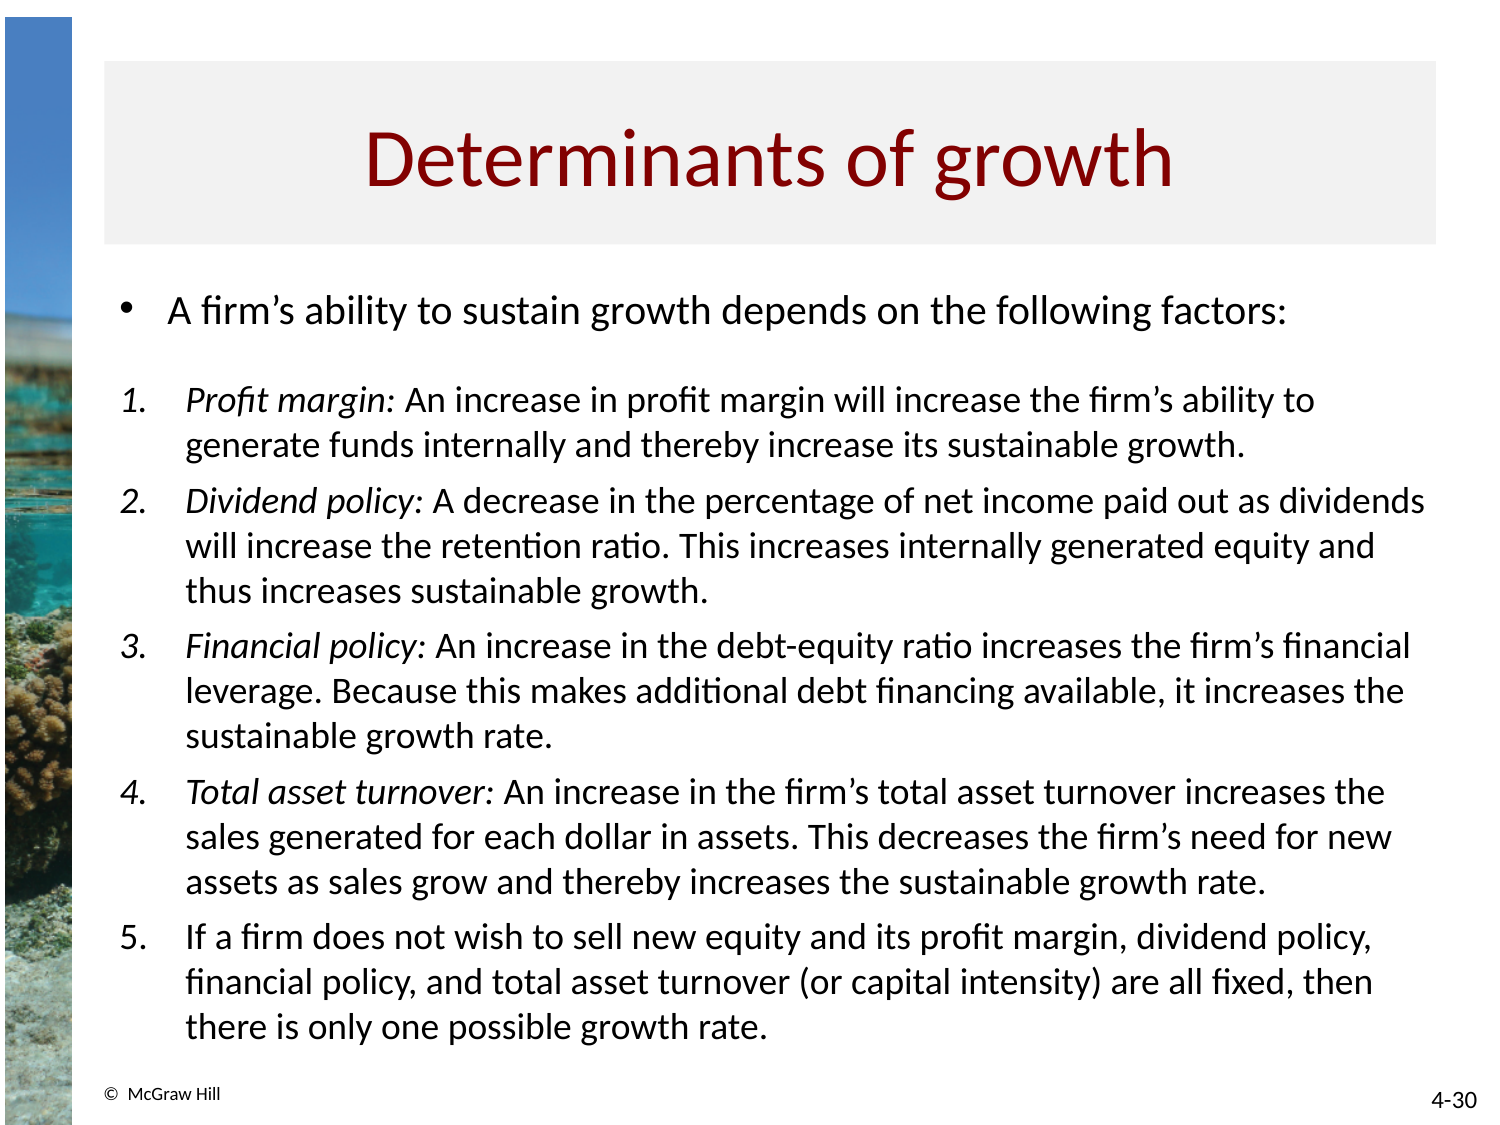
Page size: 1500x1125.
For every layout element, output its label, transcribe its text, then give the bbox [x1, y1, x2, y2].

list Profit margin: An increase in profit margin will increase the firm’s ability to generate funds internally and thereby increase its sustainable growth. Dividend policy: A decrease in the percentage of net income paid out as dividends will increase the retention ratio. This increases internally generated equity and thus increases sustainable growth. Financial policy: An increase in the debt-equity ratio increases the firm’s financial leverage. Because this makes additional debt financing available, it increases the sustainable growth rate. Total asset turnover: An increase in the firm’s total asset turnover increases the sales generated for each dollar in assets. This decreases the firm’s need for new assets as sales grow and thereby increases the sustainable growth rate. If a firm does not wish to sell new equity and its profit margin, dividend policy, financial policy, and total asset turnover (or capital intensity) are all fixed, then there is only one possible growth rate. [104, 367, 1454, 1063]
list A firm’s ability to sustain growth depends on the following factors: [104, 275, 1436, 338]
title Determinants of growth [104, 61, 1436, 245]
picture [5, 17, 72, 1125]
